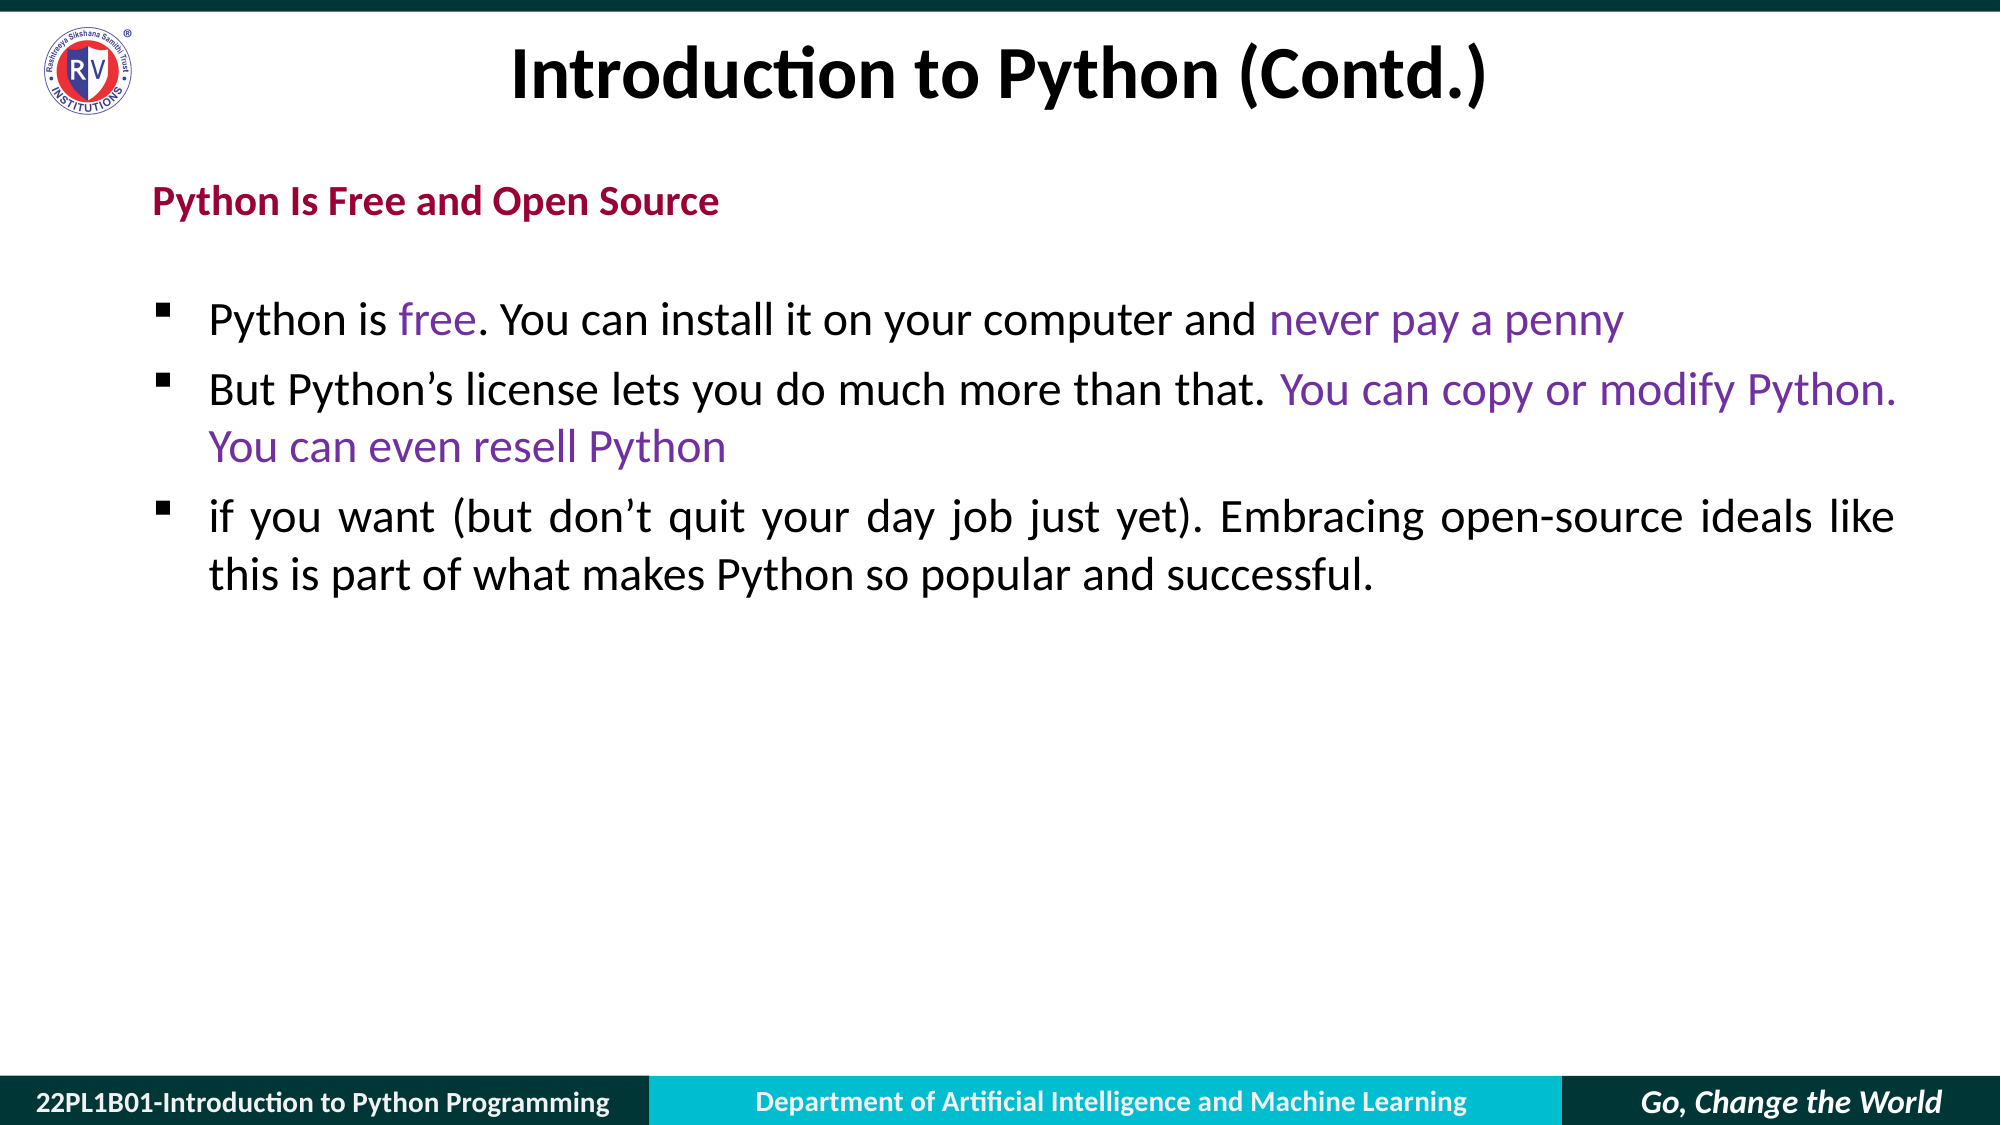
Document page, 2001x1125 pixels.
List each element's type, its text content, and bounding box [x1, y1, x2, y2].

list Python Is Free and Open Source [137, 171, 1896, 233]
text_box Python is free. You can install it on your computer and never pay a penny But Python’s license lets you do much more than that. You can copy or modify Python. You can even resell Python if you want (but don’t quit your day job just yet). Embracing open-source ideals like this is part of what makes Python so popular and successful. [137, 280, 1914, 608]
picture [37, 20, 138, 121]
title Introduction to Python (Contd.) [137, 24, 1863, 125]
